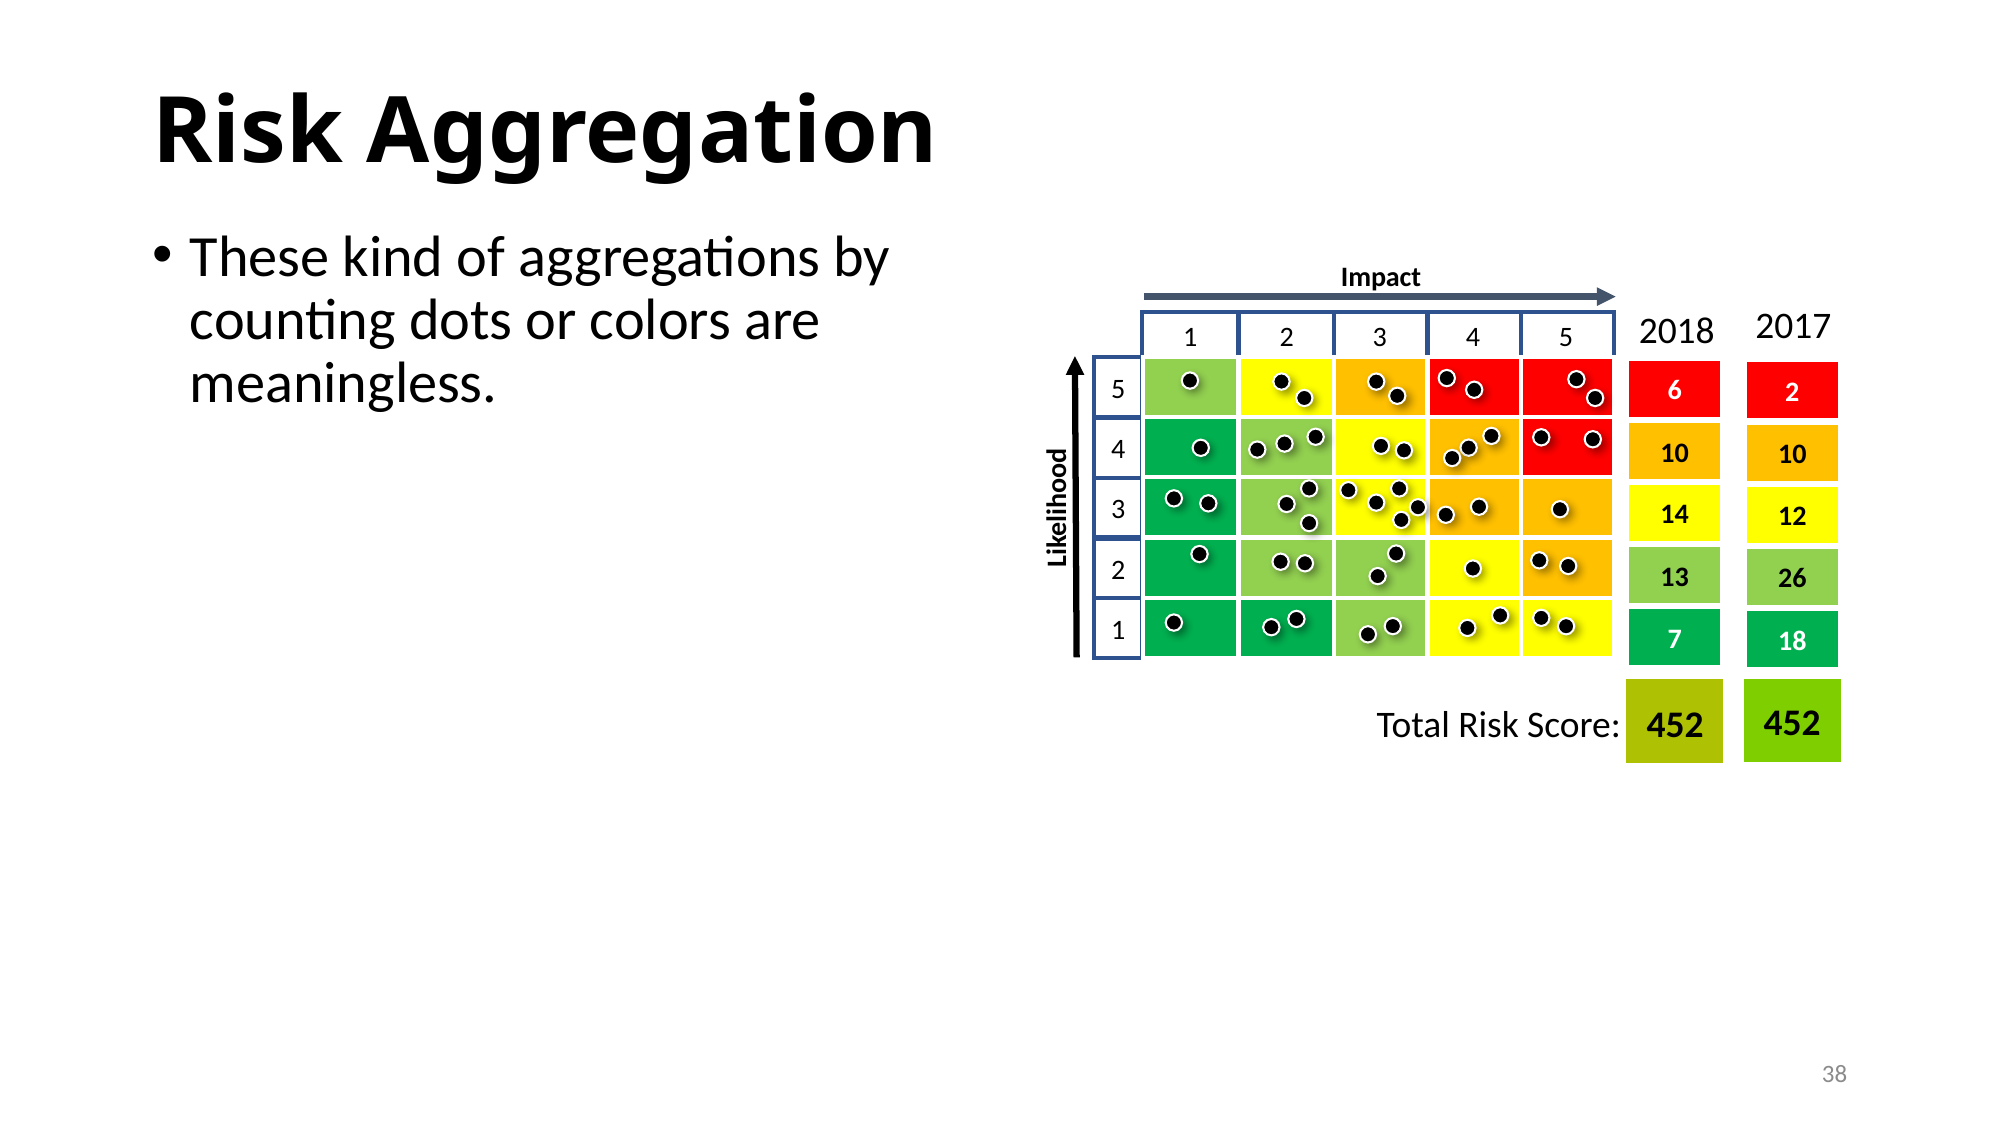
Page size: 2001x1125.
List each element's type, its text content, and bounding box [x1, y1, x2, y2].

title Risk Aggregation [137, 59, 1863, 207]
slide_number 38 [1412, 1042, 1863, 1103]
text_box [1030, 250, 1847, 763]
list These kind of aggregations by counting dots or colors are meaningless. [137, 218, 1017, 1014]
